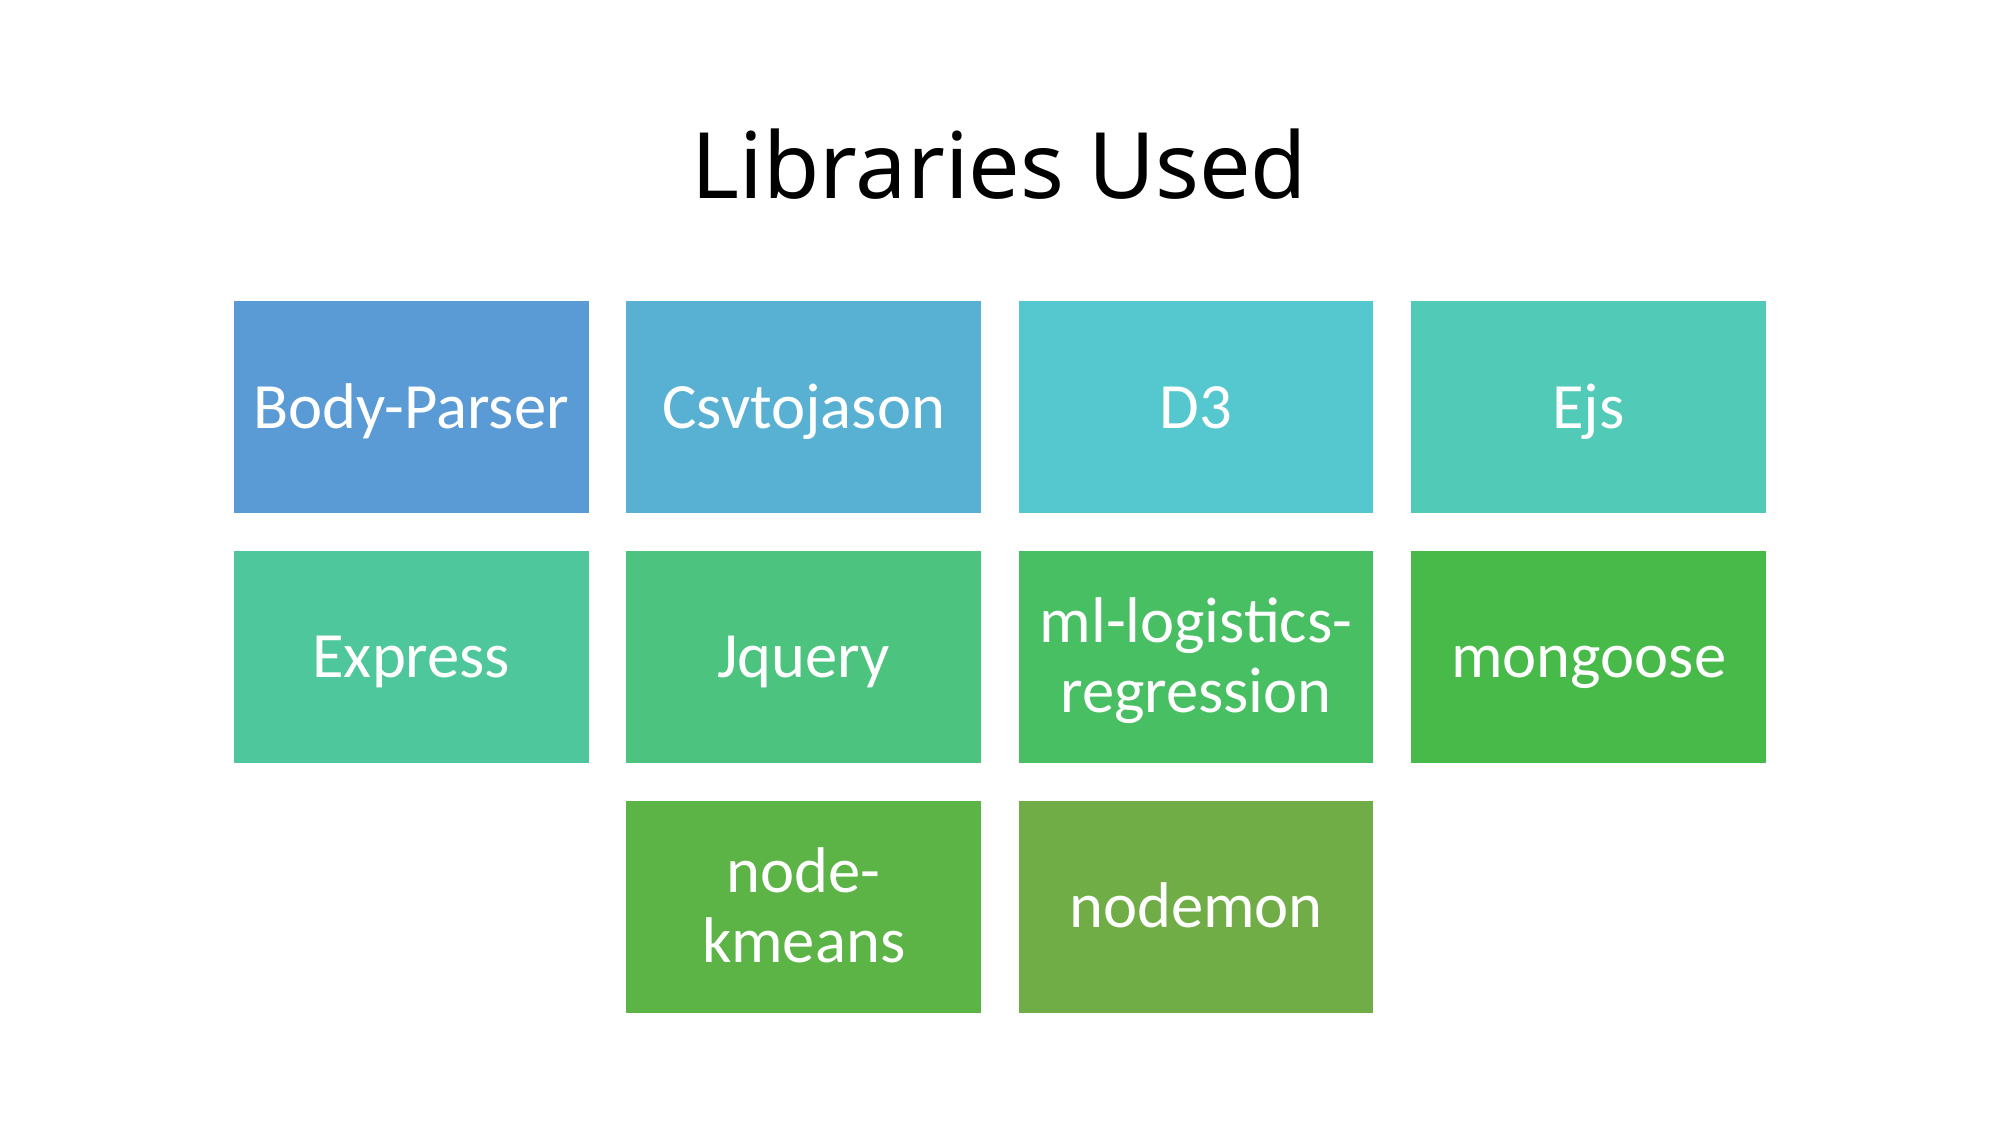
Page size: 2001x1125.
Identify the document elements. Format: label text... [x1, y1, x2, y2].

title Libraries Used [137, 59, 1863, 278]
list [137, 299, 1863, 1014]
